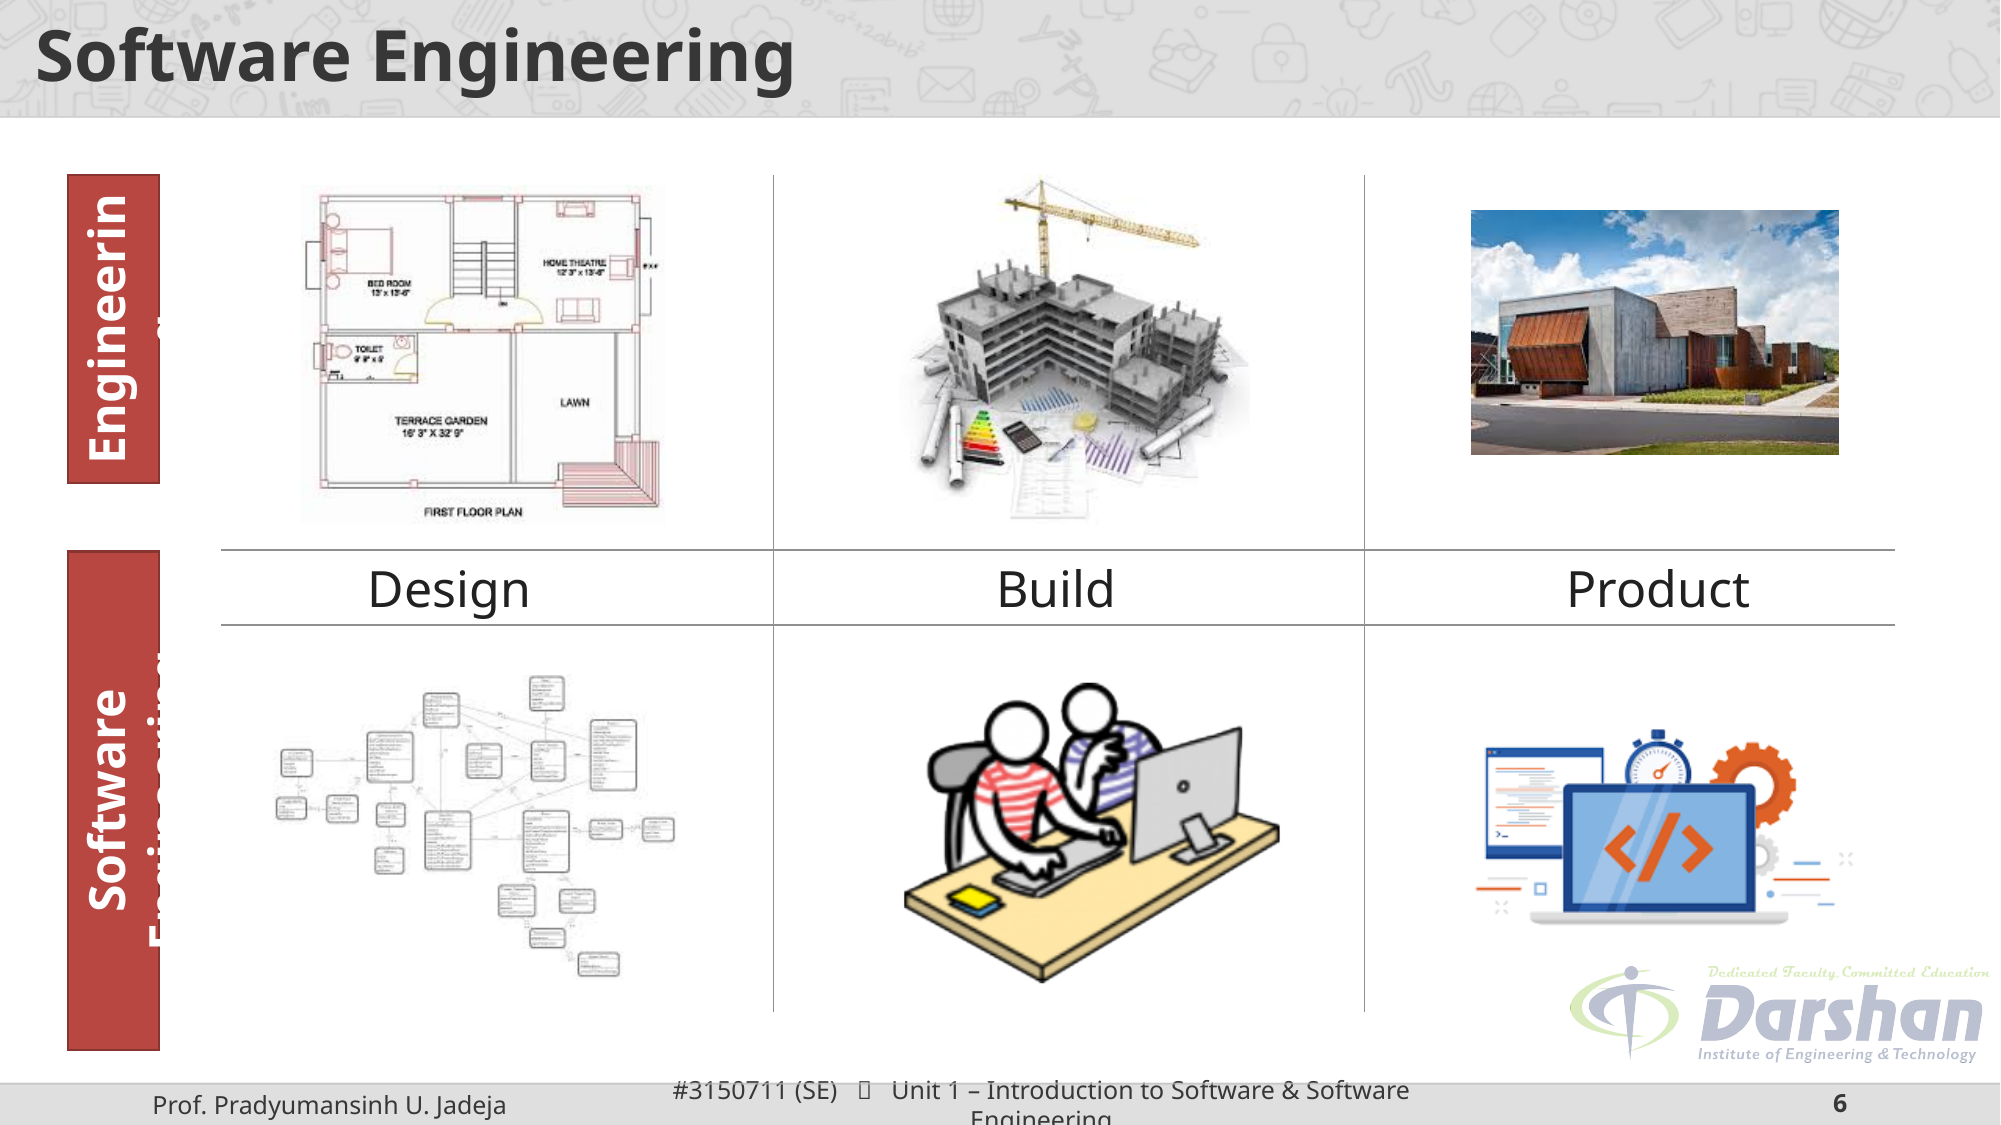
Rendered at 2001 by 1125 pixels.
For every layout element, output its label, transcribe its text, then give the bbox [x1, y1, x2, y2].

picture [851, 642, 1299, 1012]
picture [1471, 210, 1839, 455]
picture [273, 674, 678, 980]
text_box Software Engineering [67, 550, 160, 1051]
text_box Design [353, 551, 547, 624]
text_box Build [981, 551, 1132, 624]
text_box Product [1551, 551, 1766, 624]
title Software Engineering [0, 0, 2000, 117]
picture [1468, 705, 1863, 950]
text_box Engineering [67, 174, 160, 484]
picture [898, 174, 1250, 527]
picture [301, 185, 666, 525]
